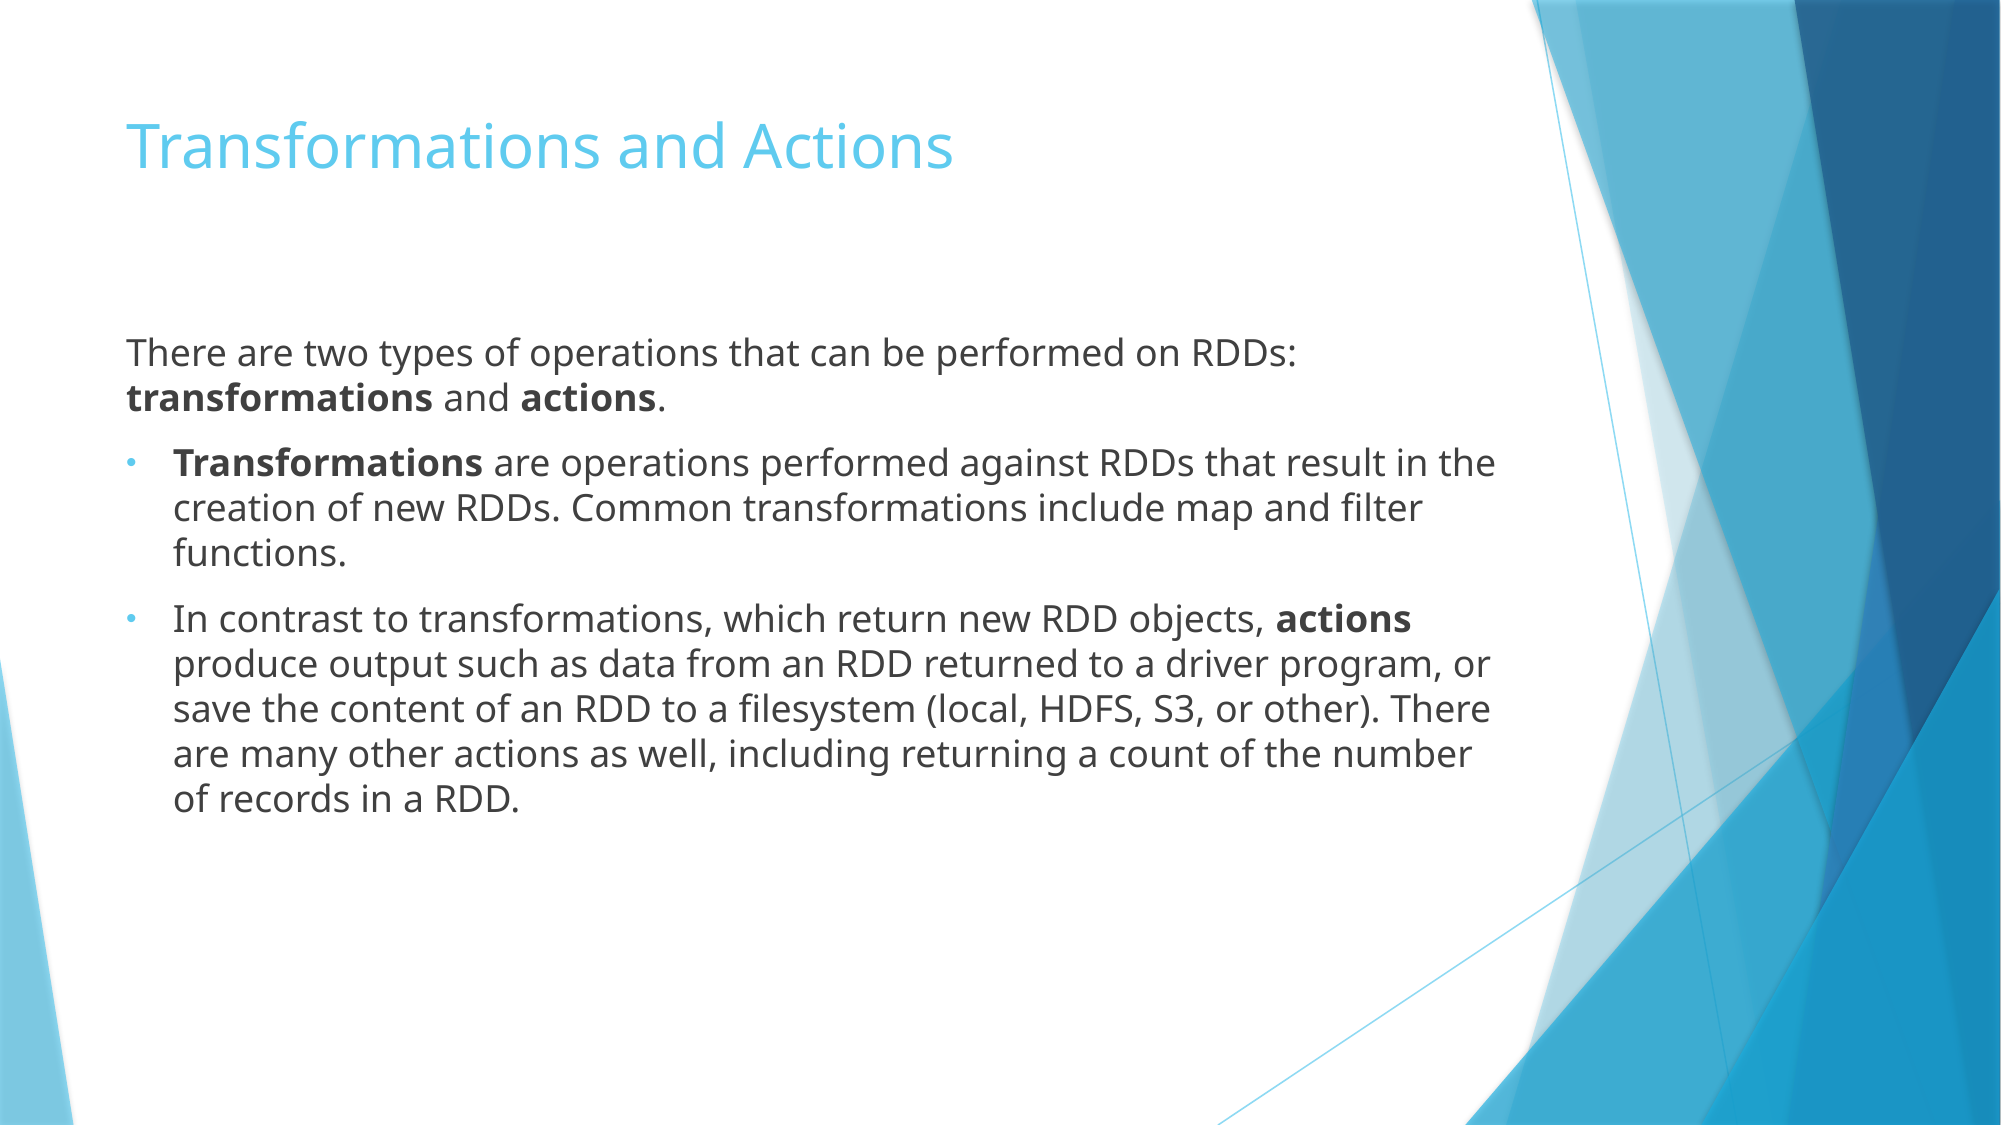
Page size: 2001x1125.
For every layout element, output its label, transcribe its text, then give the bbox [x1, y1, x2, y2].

title Transformations and Actions [111, 99, 1522, 189]
list There are two types of operations that can be performed on RDDs: transformations and actions. Transformations are operations performed against RDDs that result in the creation of new RDDs. Common transformations include map and filter functions. In contrast to transformations, which return new RDD objects, actions produce output such as data from an RDD returned to a driver program, or save the content of an RDD to a filesystem (local, HDFS, S3, or other). There are many other actions as well, including returning a count of the number of records in a RDD. [111, 213, 1522, 936]
